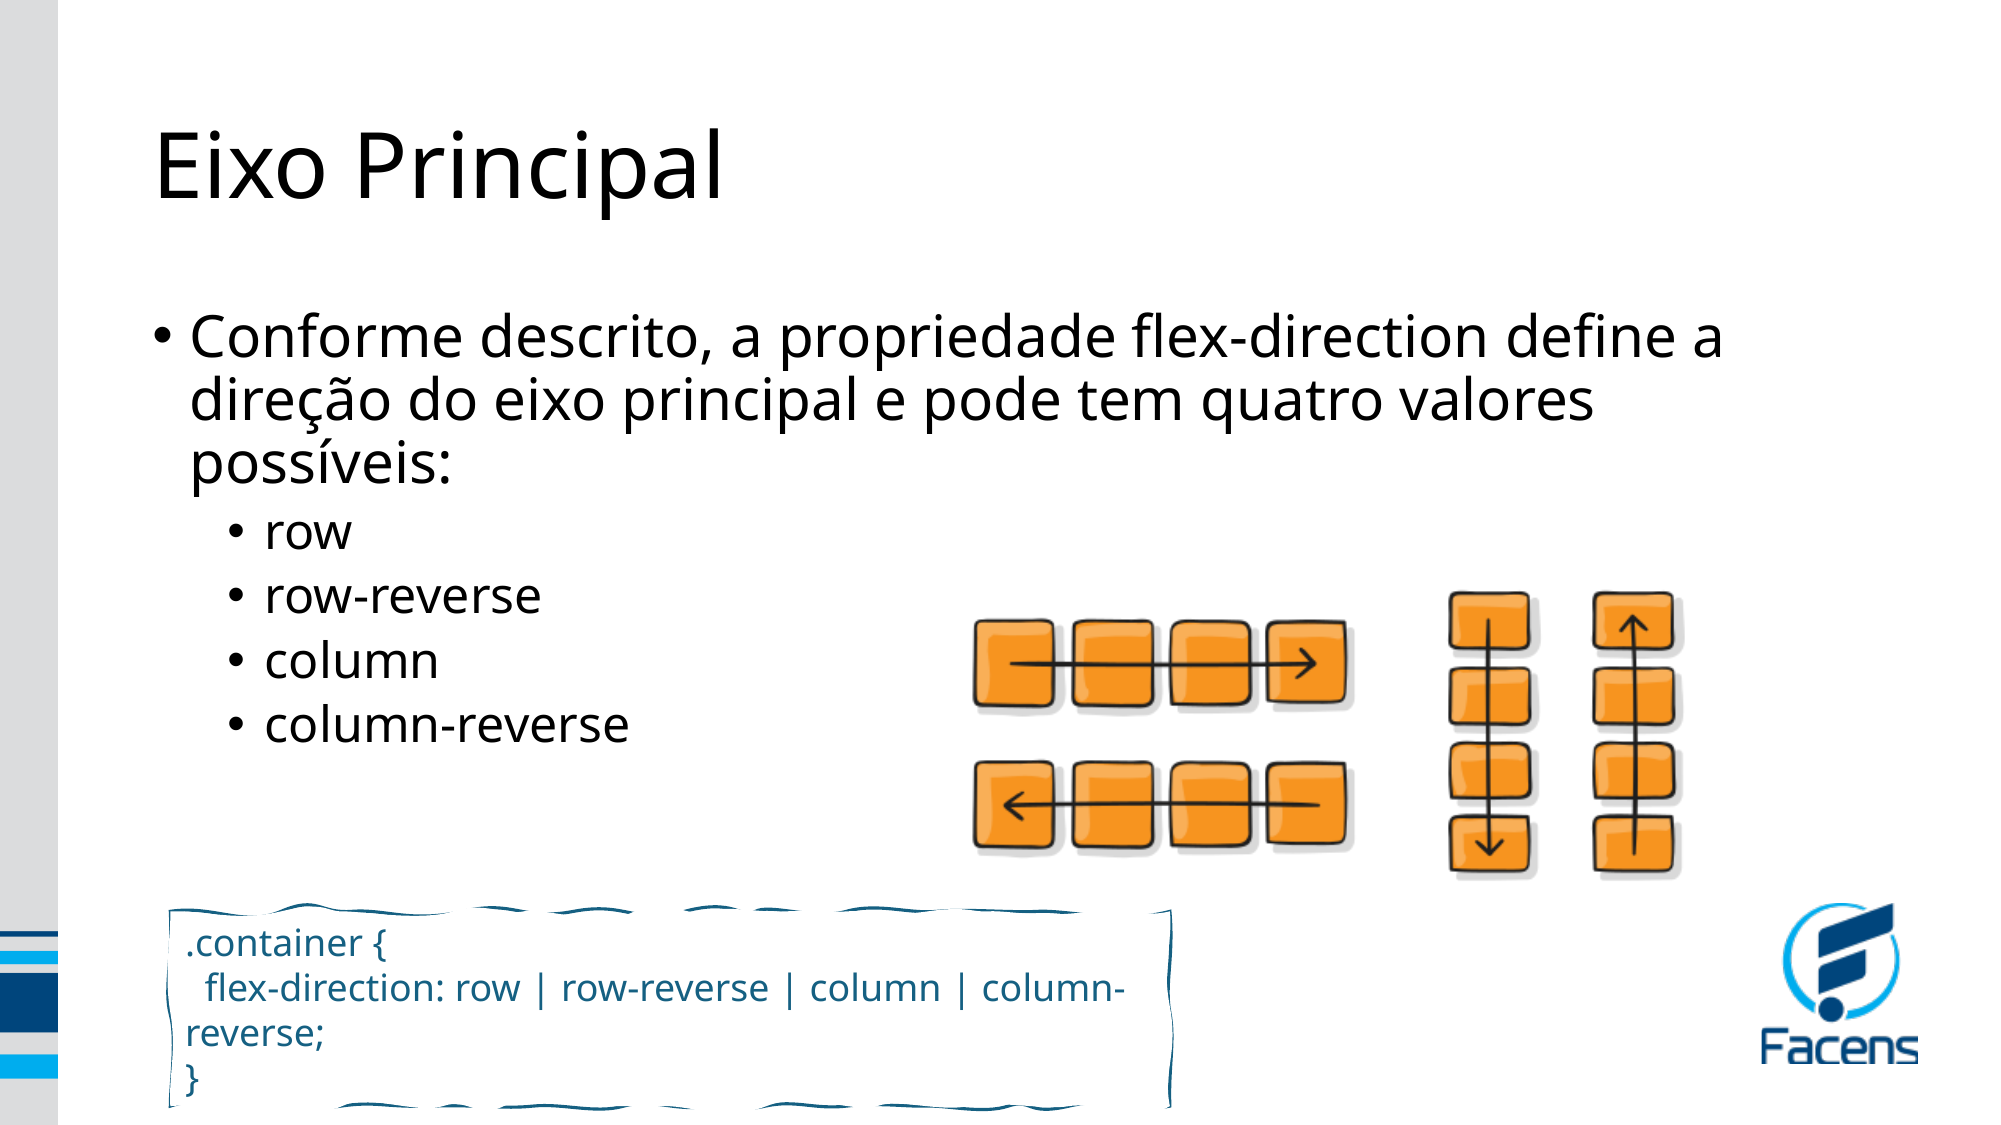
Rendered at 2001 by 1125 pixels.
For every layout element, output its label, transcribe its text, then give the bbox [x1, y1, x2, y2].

list Conforme descrito, a propriedade flex-direction define a direção do eixo principal e pode tem quatro valores possíveis: row row-reverse column column-reverse [137, 299, 1863, 1014]
picture [0, 965, 59, 1054]
title Eixo Principal [137, 59, 1863, 278]
text_box .container { flex-direction: row | row-reverse | column | column-reverse; } [166, 903, 1174, 1113]
picture [0, 1079, 59, 1125]
picture [1761, 902, 1919, 1065]
picture [965, 561, 1732, 915]
picture [0, 0, 59, 950]
